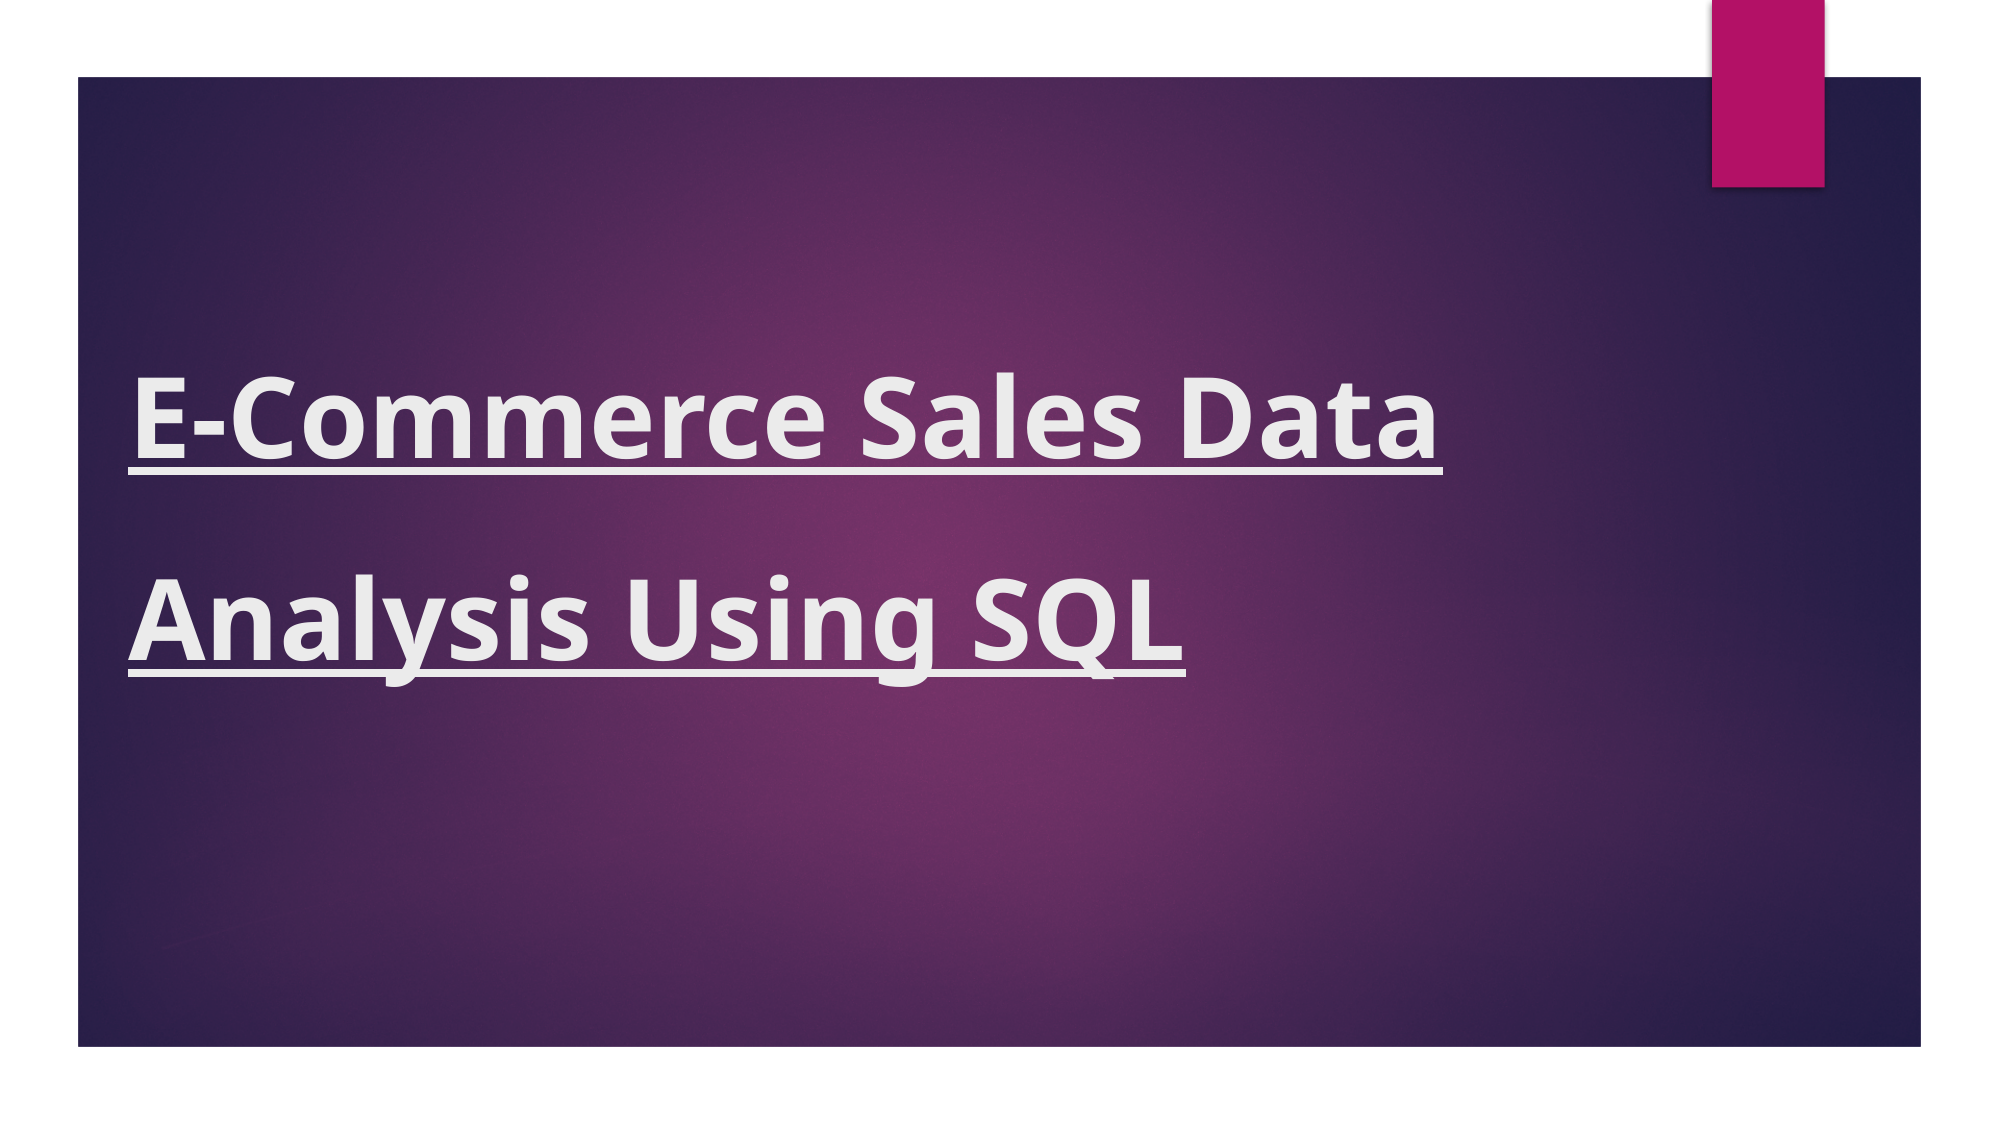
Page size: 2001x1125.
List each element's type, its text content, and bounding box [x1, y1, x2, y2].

title E-Commerce Sales Data Analysis Using SQL [113, 323, 1867, 691]
